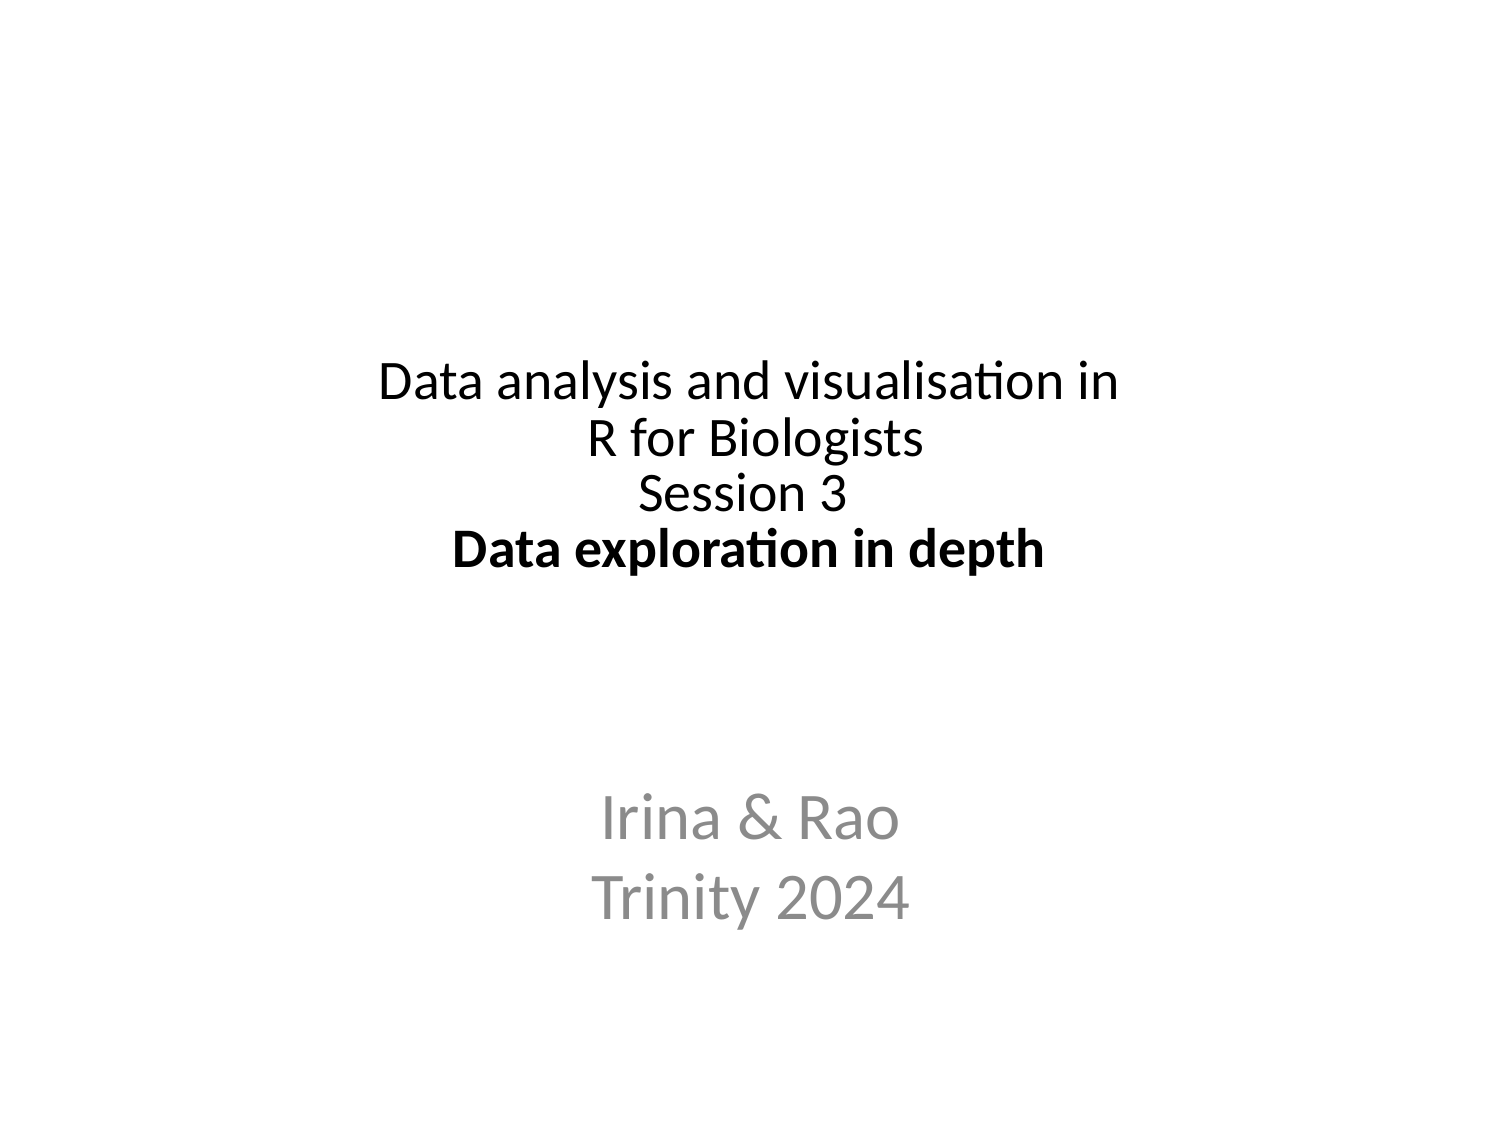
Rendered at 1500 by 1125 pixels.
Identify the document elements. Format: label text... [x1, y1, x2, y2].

text_box Irina & Rao Trinity 2024 [226, 781, 1276, 1070]
text_box Data analysis and visualisation in R for Biologists Session 3 Data exploration in depth [112, 349, 1388, 591]
